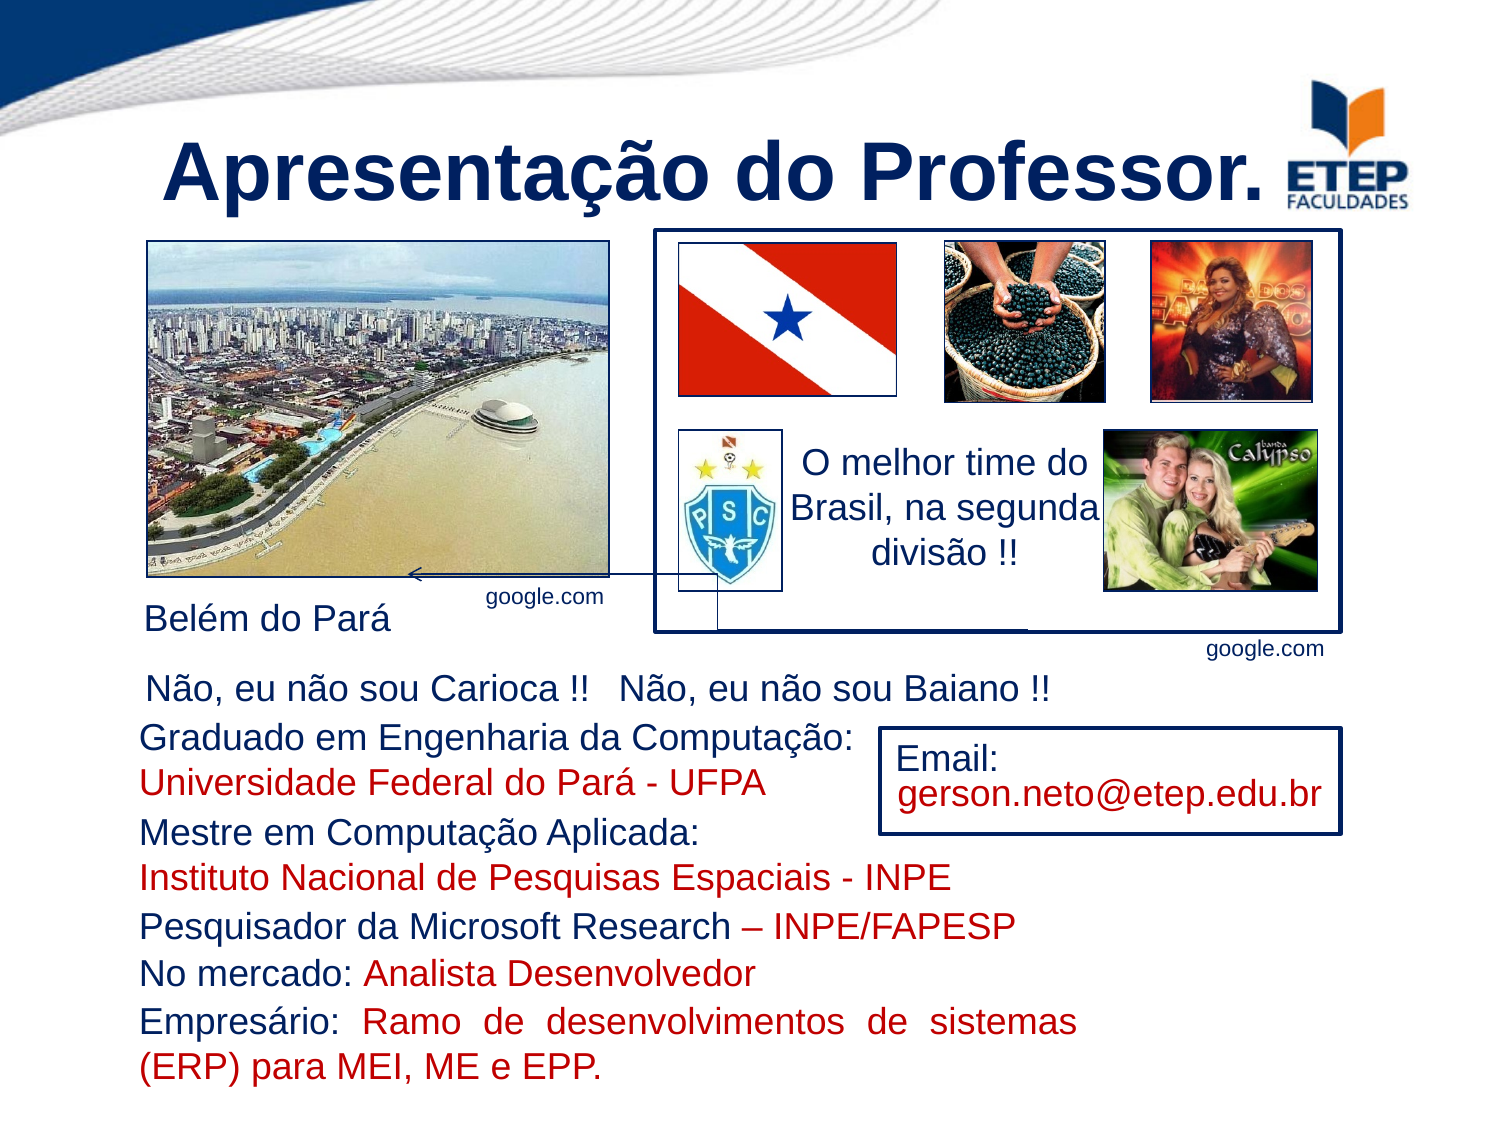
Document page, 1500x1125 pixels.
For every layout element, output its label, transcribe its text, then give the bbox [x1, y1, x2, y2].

text_box google.com [1191, 625, 1340, 668]
text_box Graduado em Engenharia da Computação: Universidade Federal do Pará - UFPA [123, 705, 684, 800]
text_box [689, 291, 746, 913]
text_box Não, eu não sou Baiano !! [750, 656, 1067, 717]
text_box [975, 726, 1343, 836]
text_box gerson.neto@etep.edu.br [882, 761, 1338, 822]
text_box Mestre em Computação Aplicada: Instituto Nacional de Pesquisas Espaciais - INPE [750, 800, 975, 894]
picture [0, 0, 1500, 1125]
text_box O melhor time do Brasil, na segunda divisão !! [782, 430, 1103, 581]
text_box Graduado em Engenharia da Computação: Universidade Federal do Pará - UFPA [750, 705, 892, 800]
text_box Mestre em Computação Aplicada: Instituto Nacional de Pesquisas Espaciais - INPE [123, 800, 684, 894]
text_box google.com [470, 575, 620, 617]
text_box Pesquisador da Microsoft Research – INPE/FAPESP [123, 894, 1105, 955]
text_box Apresentação do Professor. [147, 109, 1282, 225]
text_box No mercado: Analista Desenvolvedor [123, 941, 774, 989]
text_box Belém do Pará [128, 586, 406, 646]
text_box Empresário: Ramo de desenvolvimentos de sistemas (ERP) para MEI, ME e EPP. [123, 989, 1093, 1094]
text_box Não, eu não sou Baiano !! [603, 656, 684, 705]
text_box [653, 228, 1343, 634]
text_box Não, eu não sou Carioca !! [130, 656, 603, 705]
text_box Email: [880, 726, 1015, 786]
